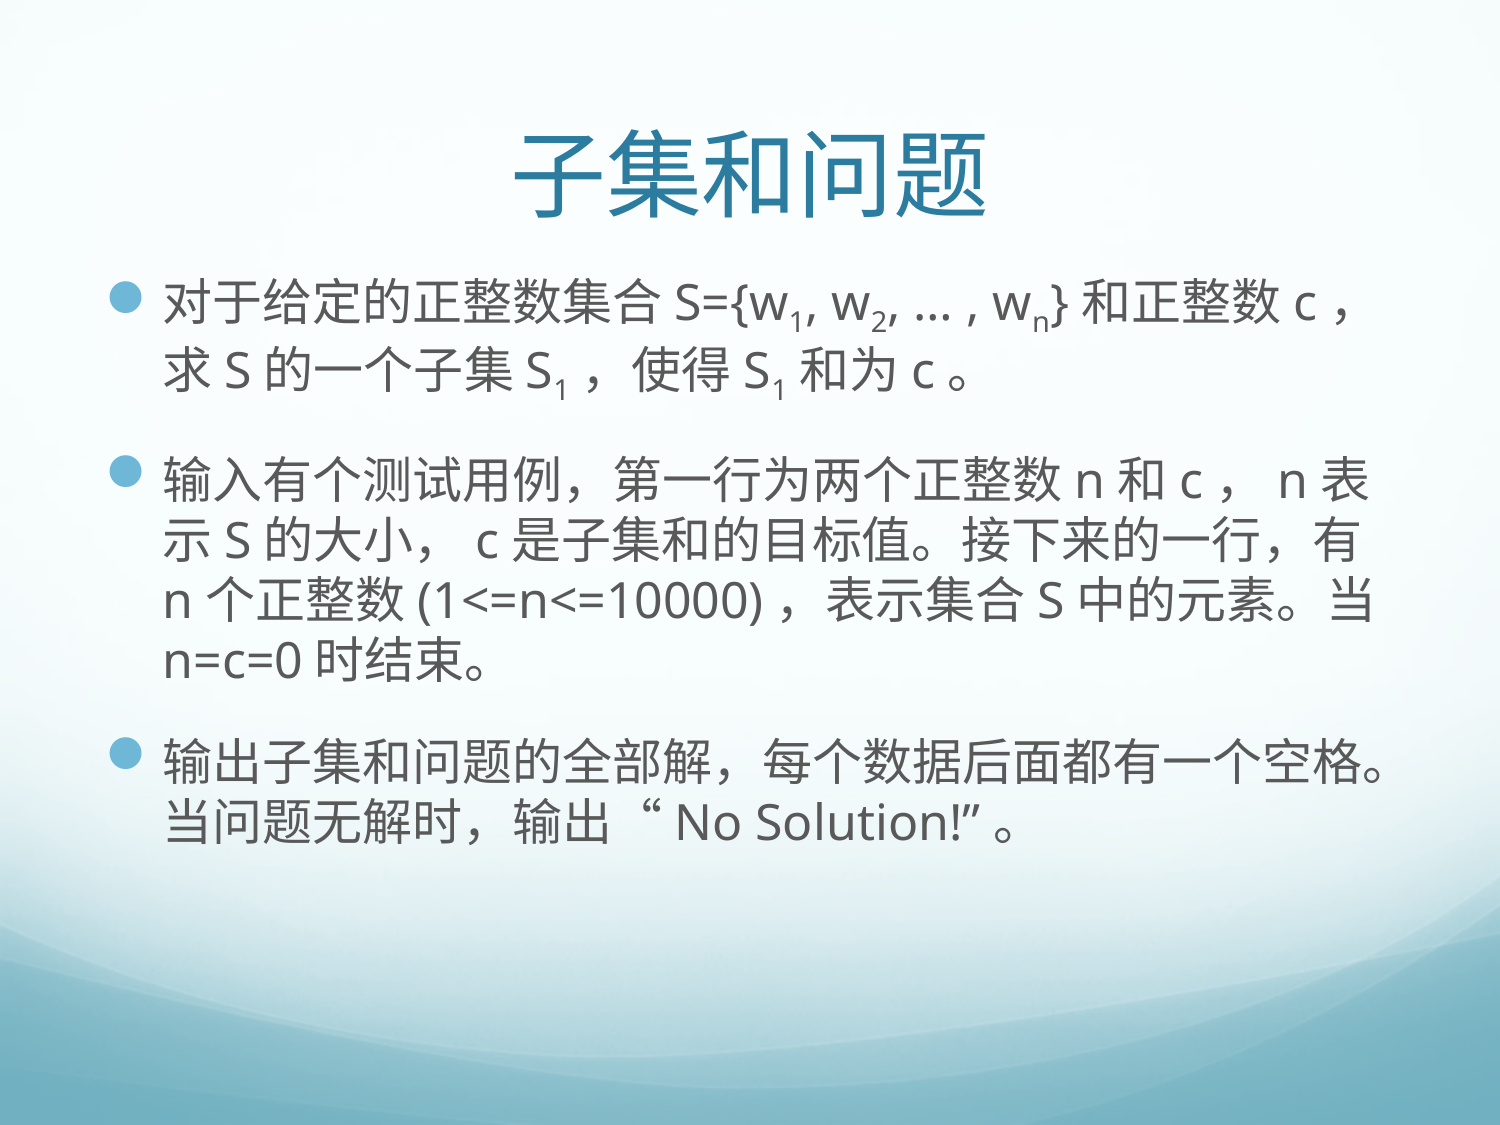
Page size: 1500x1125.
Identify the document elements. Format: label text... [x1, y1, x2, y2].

list 对于给定的正整数集合S={w1, w2, … , wn}和正整数c，求S的一个子集S1，使得S1和为c。 输入有个测试用例，第一行为两个正整数n和c，n表示S的大小，c是子集和的目标值。接下来的一行，有n个正整数(1<=n<=10000)，表示集合S中的元素。当n=c=0时结束。 输出子集和问题的全部解，每个数据后面都有一个空格。当问题无解时，输出“No Solution!”。 [90, 262, 1410, 975]
title 子集和问题 [90, 17, 1410, 237]
